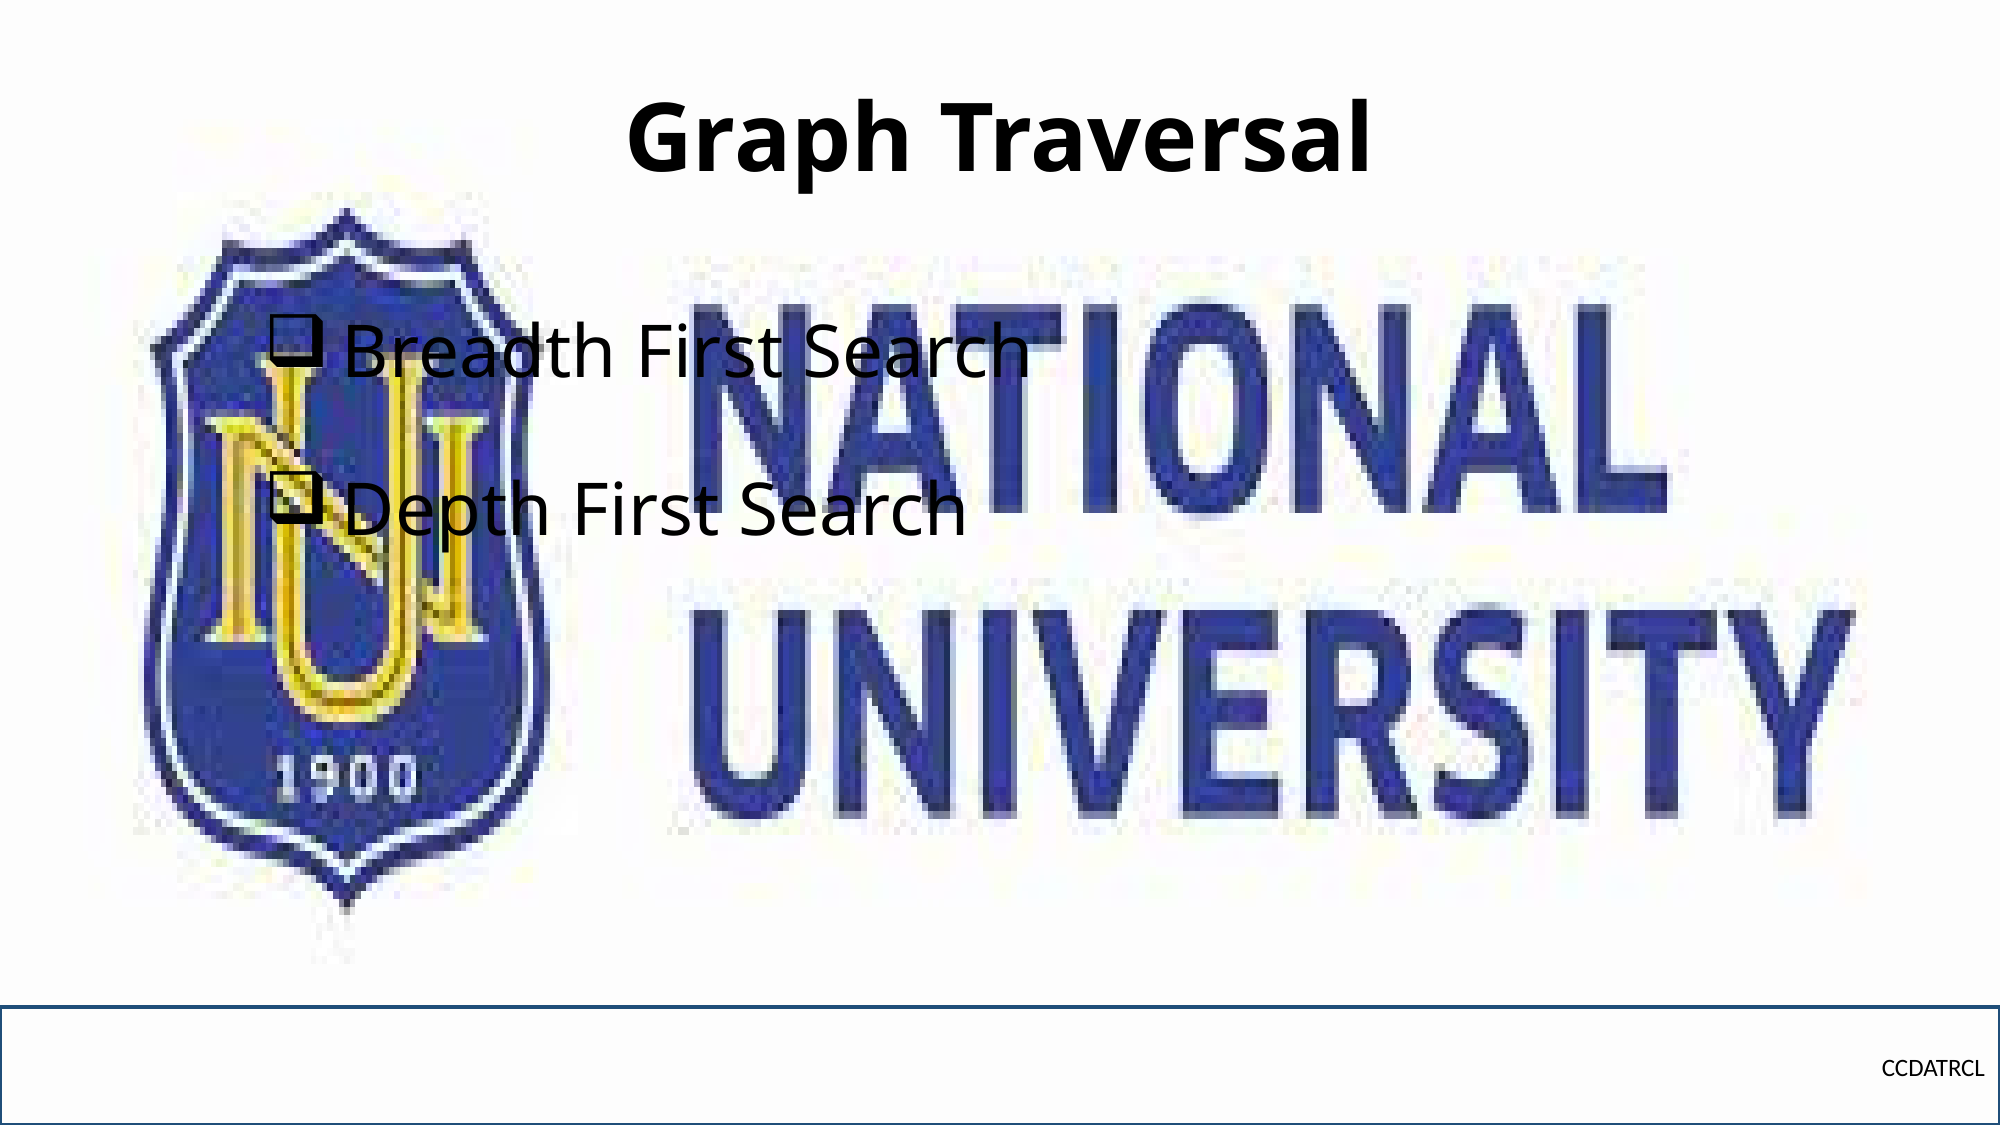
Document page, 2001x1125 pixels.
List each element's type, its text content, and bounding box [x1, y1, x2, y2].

footer CCDATRCL [0, 1007, 2000, 1125]
title Graph Traversal [249, 81, 1750, 200]
text_box Breadth First Search Depth First Search [249, 248, 1750, 953]
picture [0, 0, 2000, 1007]
